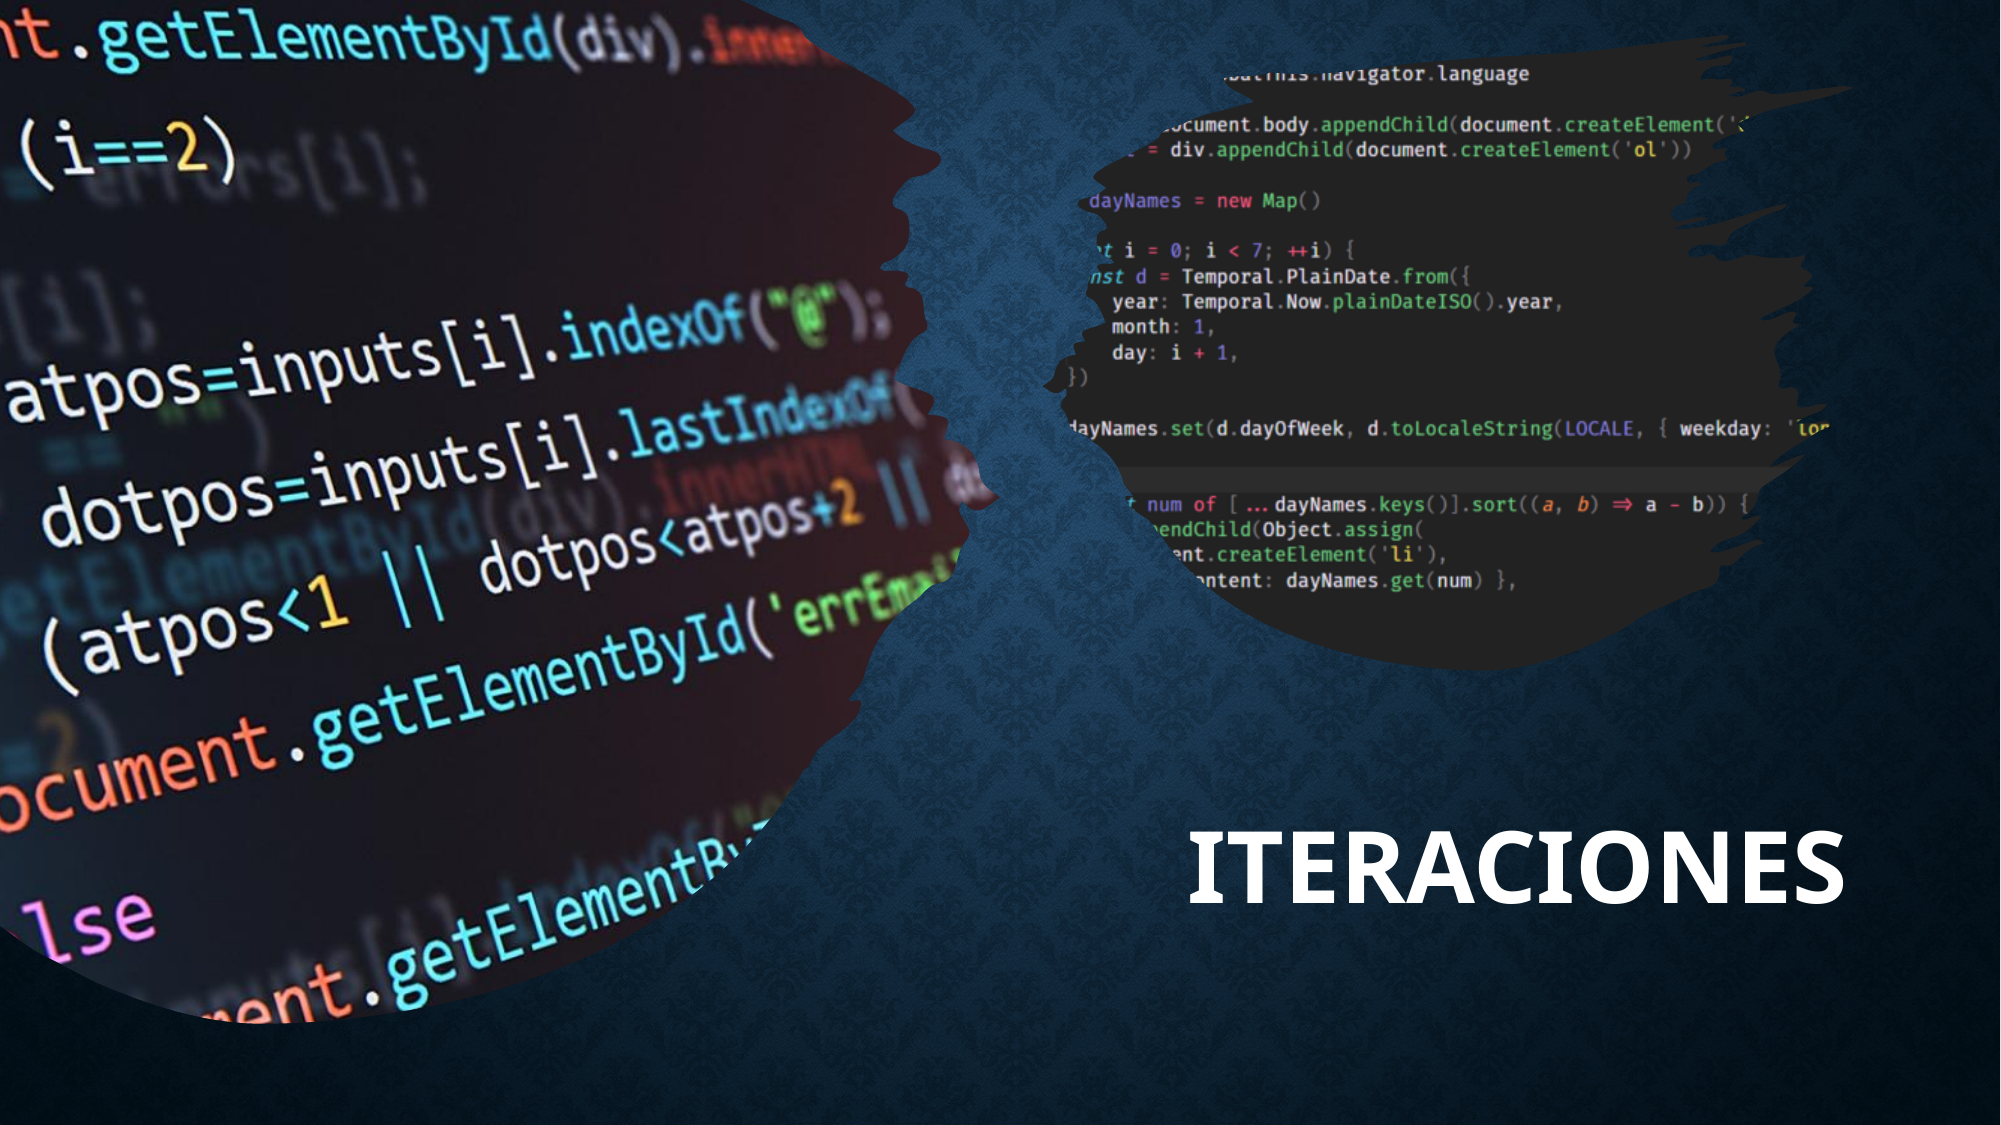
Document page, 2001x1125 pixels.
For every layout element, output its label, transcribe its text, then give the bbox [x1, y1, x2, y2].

title iteraciones [1007, 693, 1863, 933]
picture [1041, 34, 1854, 672]
picture [0, 0, 1001, 1025]
